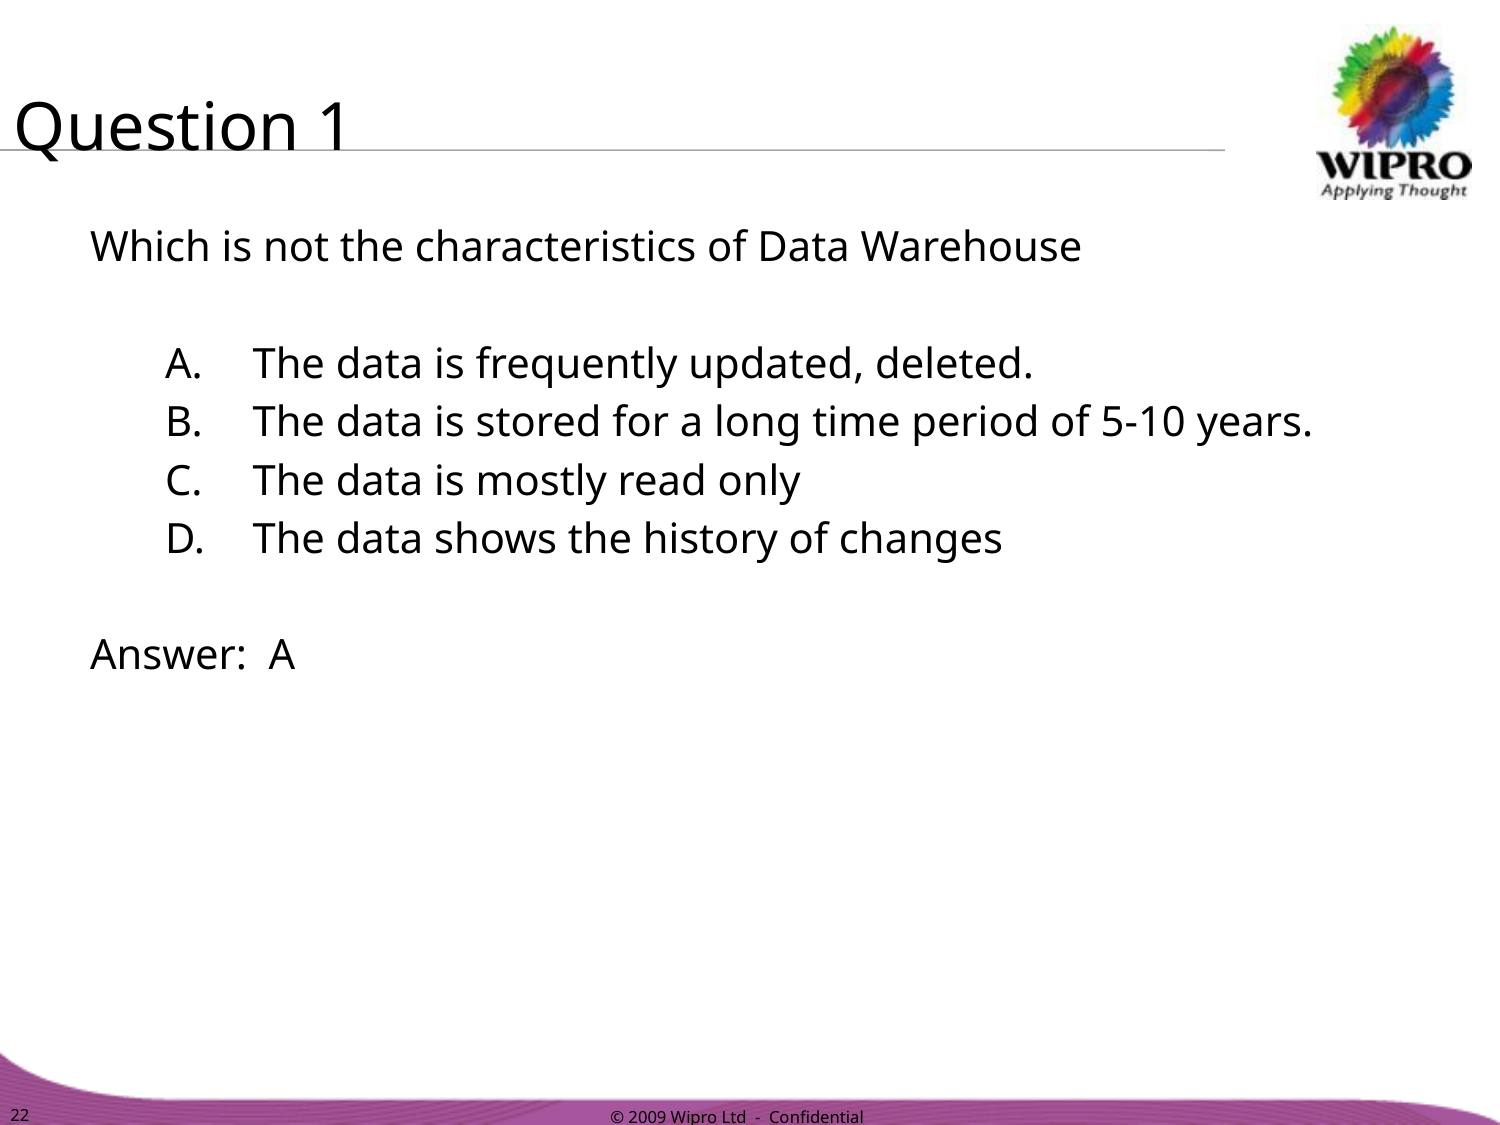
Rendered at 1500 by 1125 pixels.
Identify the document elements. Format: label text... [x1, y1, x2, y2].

list Which is not the characteristics of Data Warehouse The data is frequently updated, deleted. The data is stored for a long time period of 5-10 years. The data is mostly read only The data shows the history of changes Answer: A [75, 212, 1425, 1038]
picture [1316, 24, 1472, 200]
picture [0, 1037, 1500, 1125]
title Question 1 [0, 49, 1240, 200]
